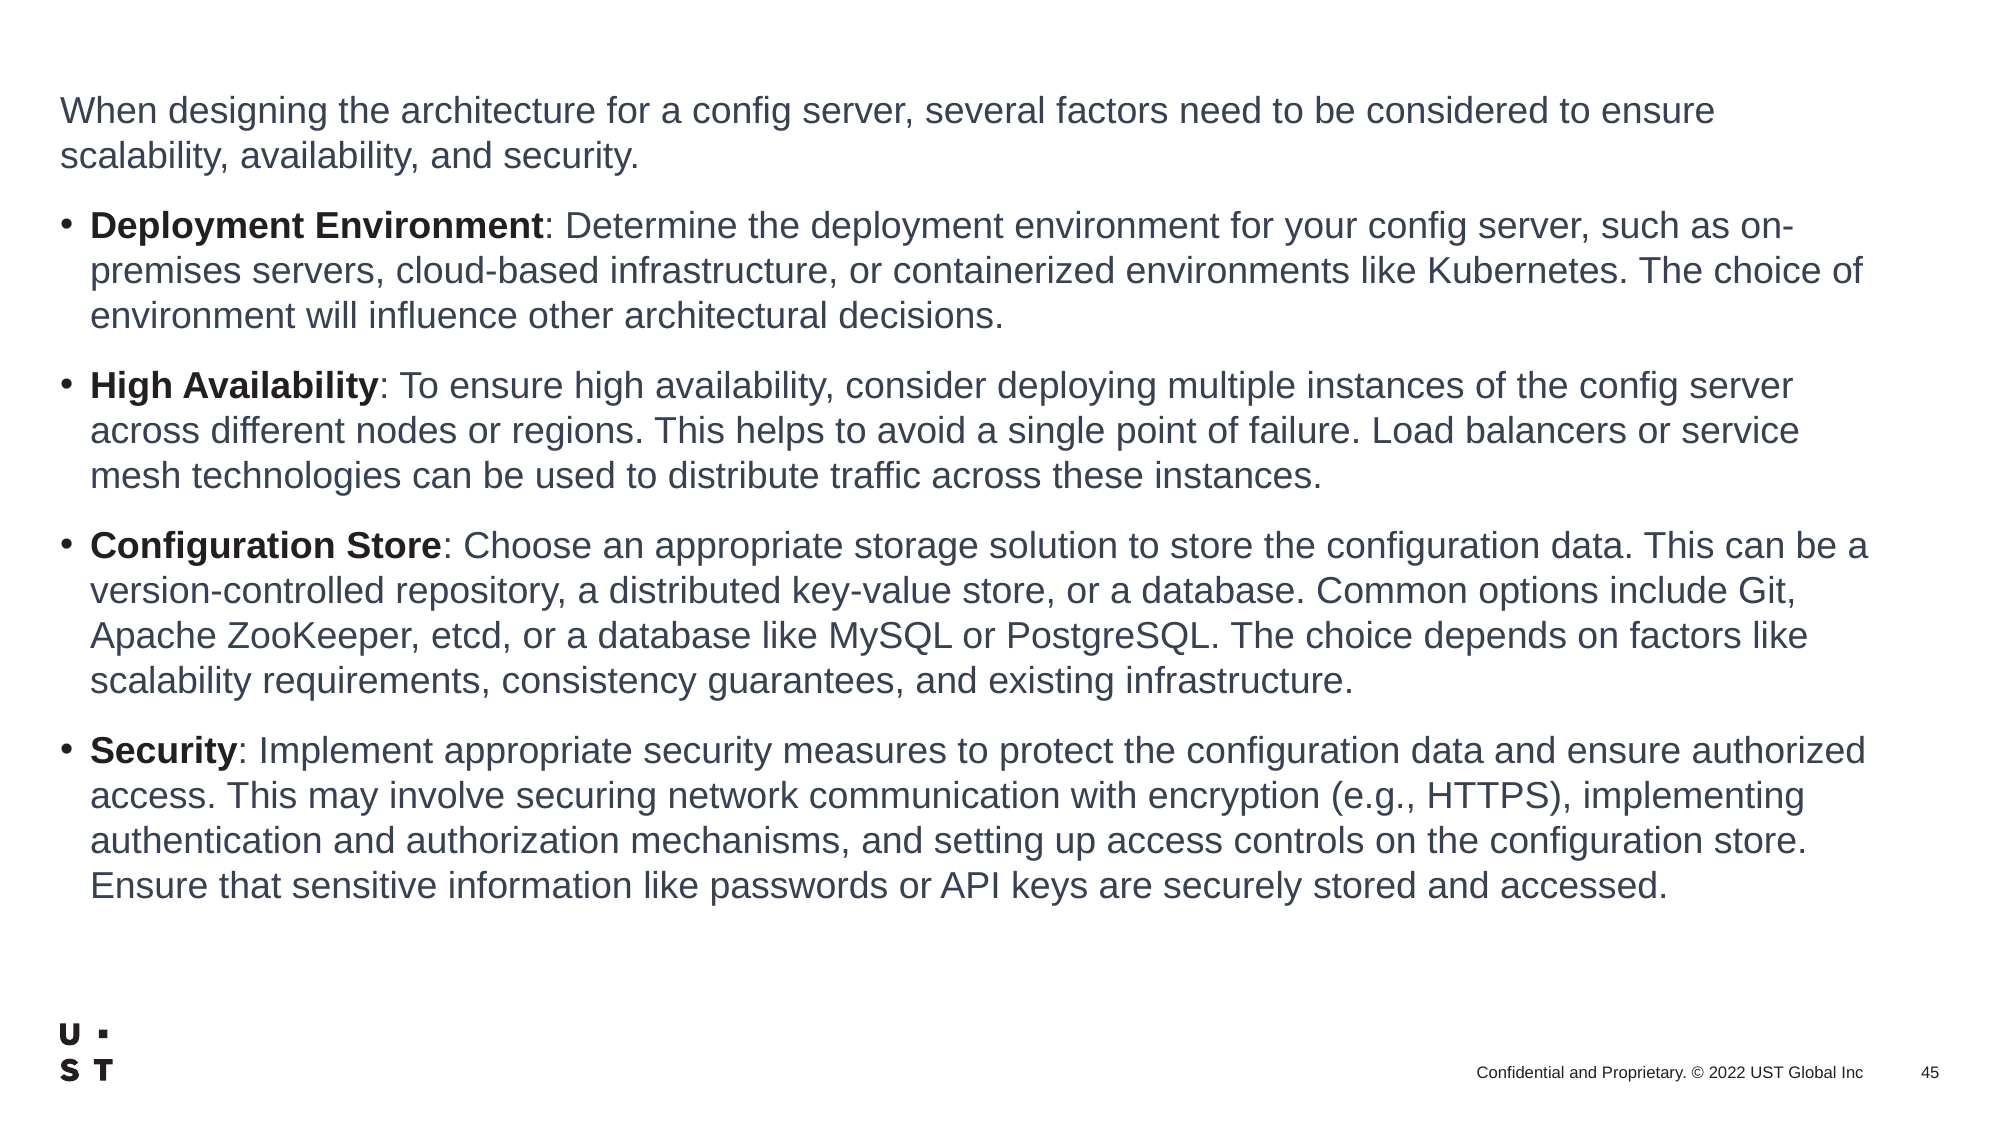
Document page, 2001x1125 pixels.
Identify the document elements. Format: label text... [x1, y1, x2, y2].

list When designing the architecture for a config server, several factors need to be considered to ensure scalability, availability, and security. Deployment Environment: Determine the deployment environment for your config server, such as on-premises servers, cloud-based infrastructure, or containerized environments like Kubernetes. The choice of environment will influence other architectural decisions. High Availability: To ensure high availability, consider deploying multiple instances of the config server across different nodes or regions. This helps to avoid a single point of failure. Load balancers or service mesh technologies can be used to distribute traffic across these instances. Configuration Store: Choose an appropriate storage solution to store the configuration data. This can be a version-controlled repository, a distributed key-value store, or a database. Common options include Git, Apache ZooKeeper, etcd, or a database like MySQL or PostgreSQL. The choice depends on factors like scalability requirements, consistency guarantees, and existing infrastructure. Security: Implement appropriate security measures to protect the configuration data and ensure authorized access. This may involve securing network communication with encryption (e.g., HTTPS), implementing authentication and authorization mechanisms, and setting up access controls on the configuration store. Ensure that sensitive information like passwords or API keys are securely stored and accessed. [60, 86, 1885, 998]
